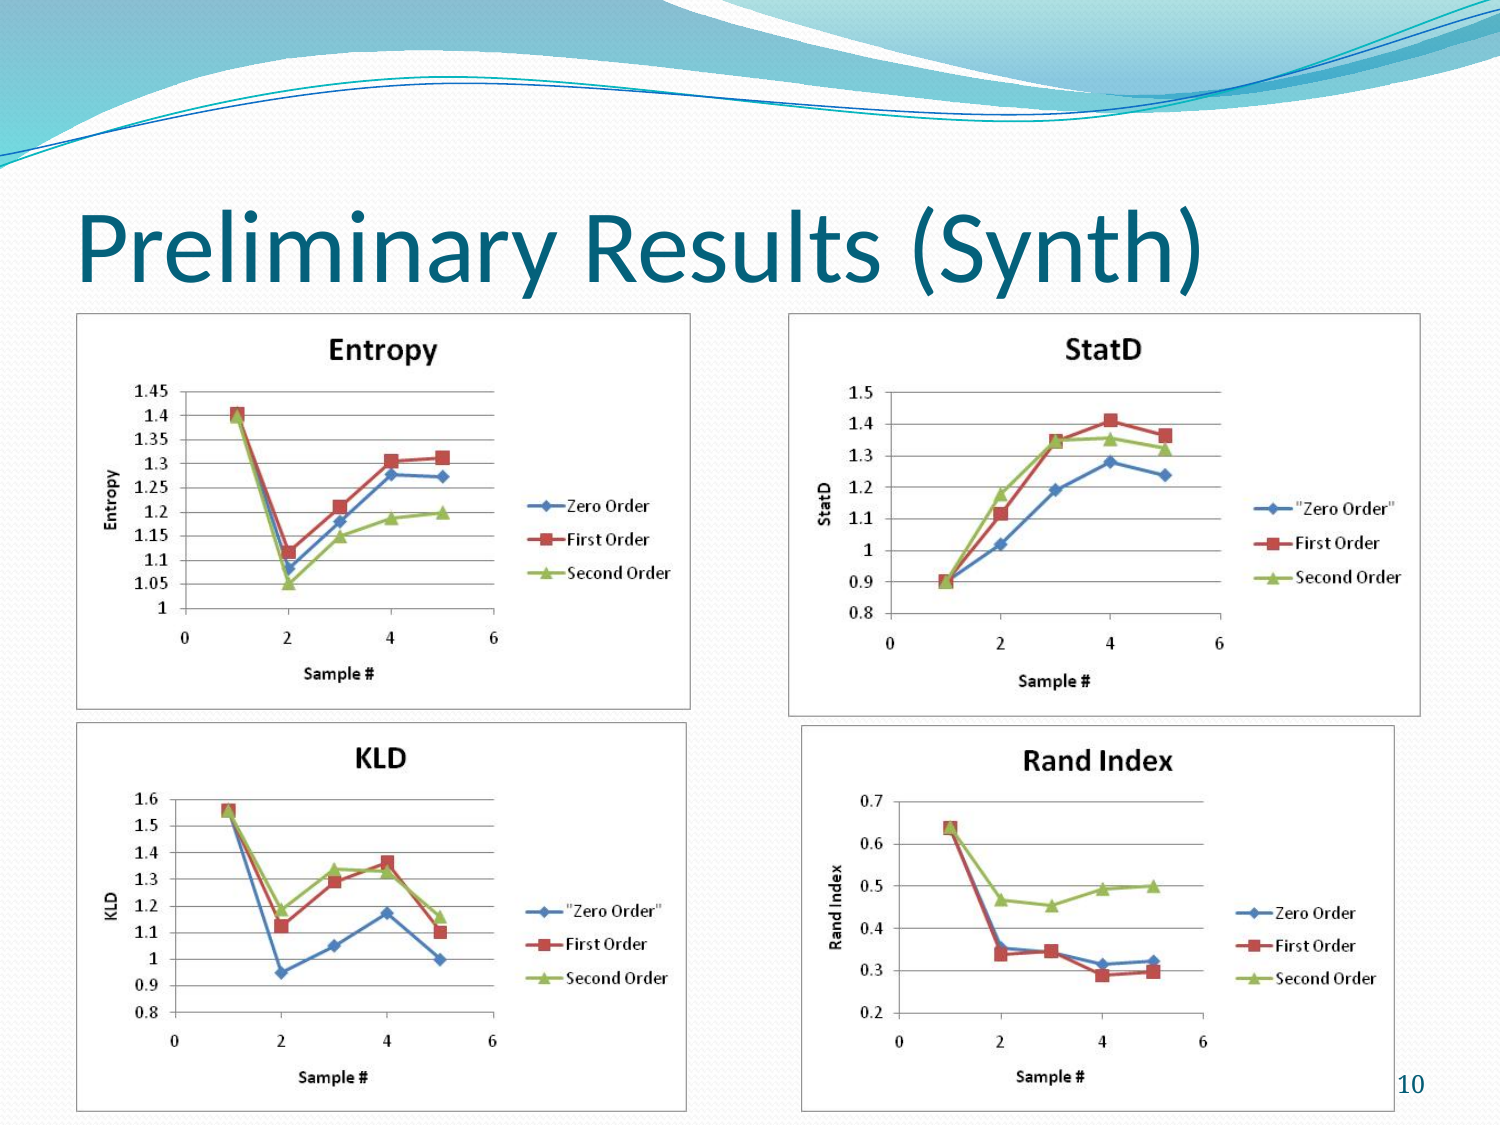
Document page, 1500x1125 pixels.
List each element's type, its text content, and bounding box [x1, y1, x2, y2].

picture [787, 312, 1422, 718]
picture [74, 720, 688, 1113]
slide_number 10 [1401, 1042, 1425, 1103]
title Preliminary Results (Synth) [74, 115, 1426, 304]
picture [799, 727, 1396, 1113]
picture [74, 312, 692, 711]
